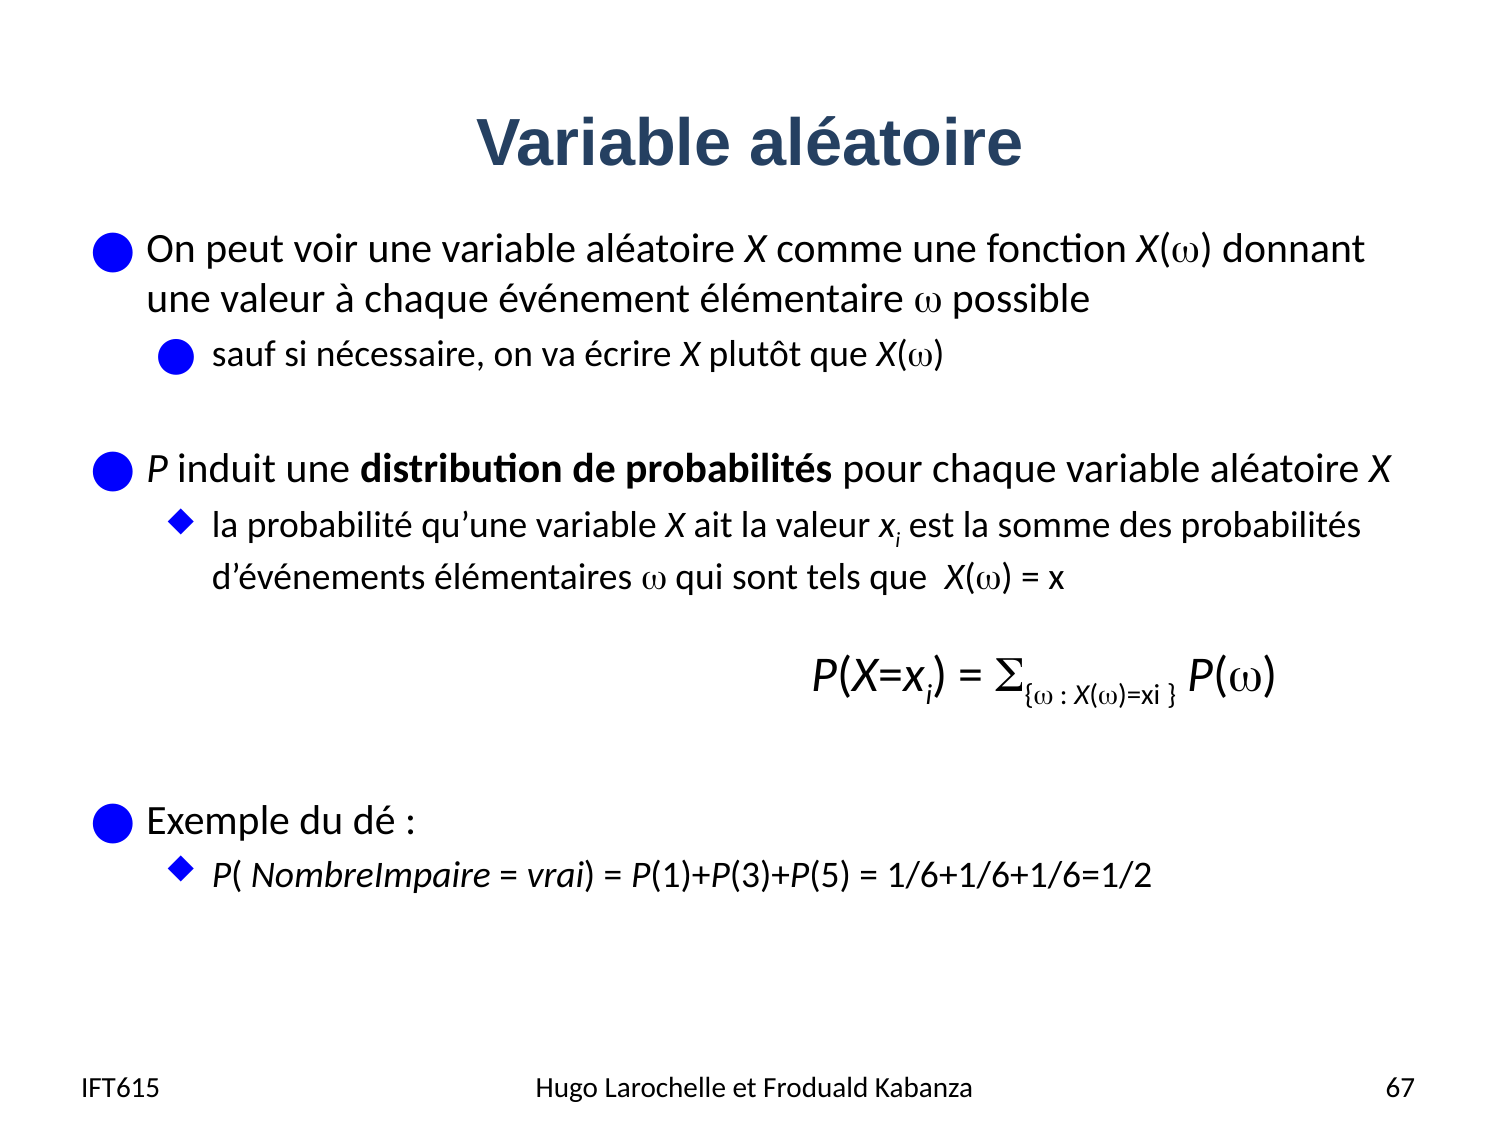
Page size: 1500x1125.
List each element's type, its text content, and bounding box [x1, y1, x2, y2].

title Variable aléatoire [75, 45, 1425, 213]
slide_number 67 [1080, 1056, 1431, 1117]
footer Hugo Larochelle et Froduald Kabanza [520, 1056, 996, 1117]
list On peut voir une variable aléatoire X comme une fonction X() donnant une valeur à chaque événement élémentaire  possible sauf si nécessaire, on va écrire X plutôt que X() P induit une distribution de probabilités pour chaque variable aléatoire X la probabilité qu’une variable X ait la valeur xi est la somme des probabilités d’événements élémentaires  qui sont tels que X() = x P(X=xi) = { : X()=xi } P() Exemple du dé : P( NombreImpaire = vrai) = P(1)+P(3)+P(5) = 1/6+1/6+1/6=1/2 [75, 213, 1425, 957]
slide_number IFT615 [66, 1056, 356, 1117]
